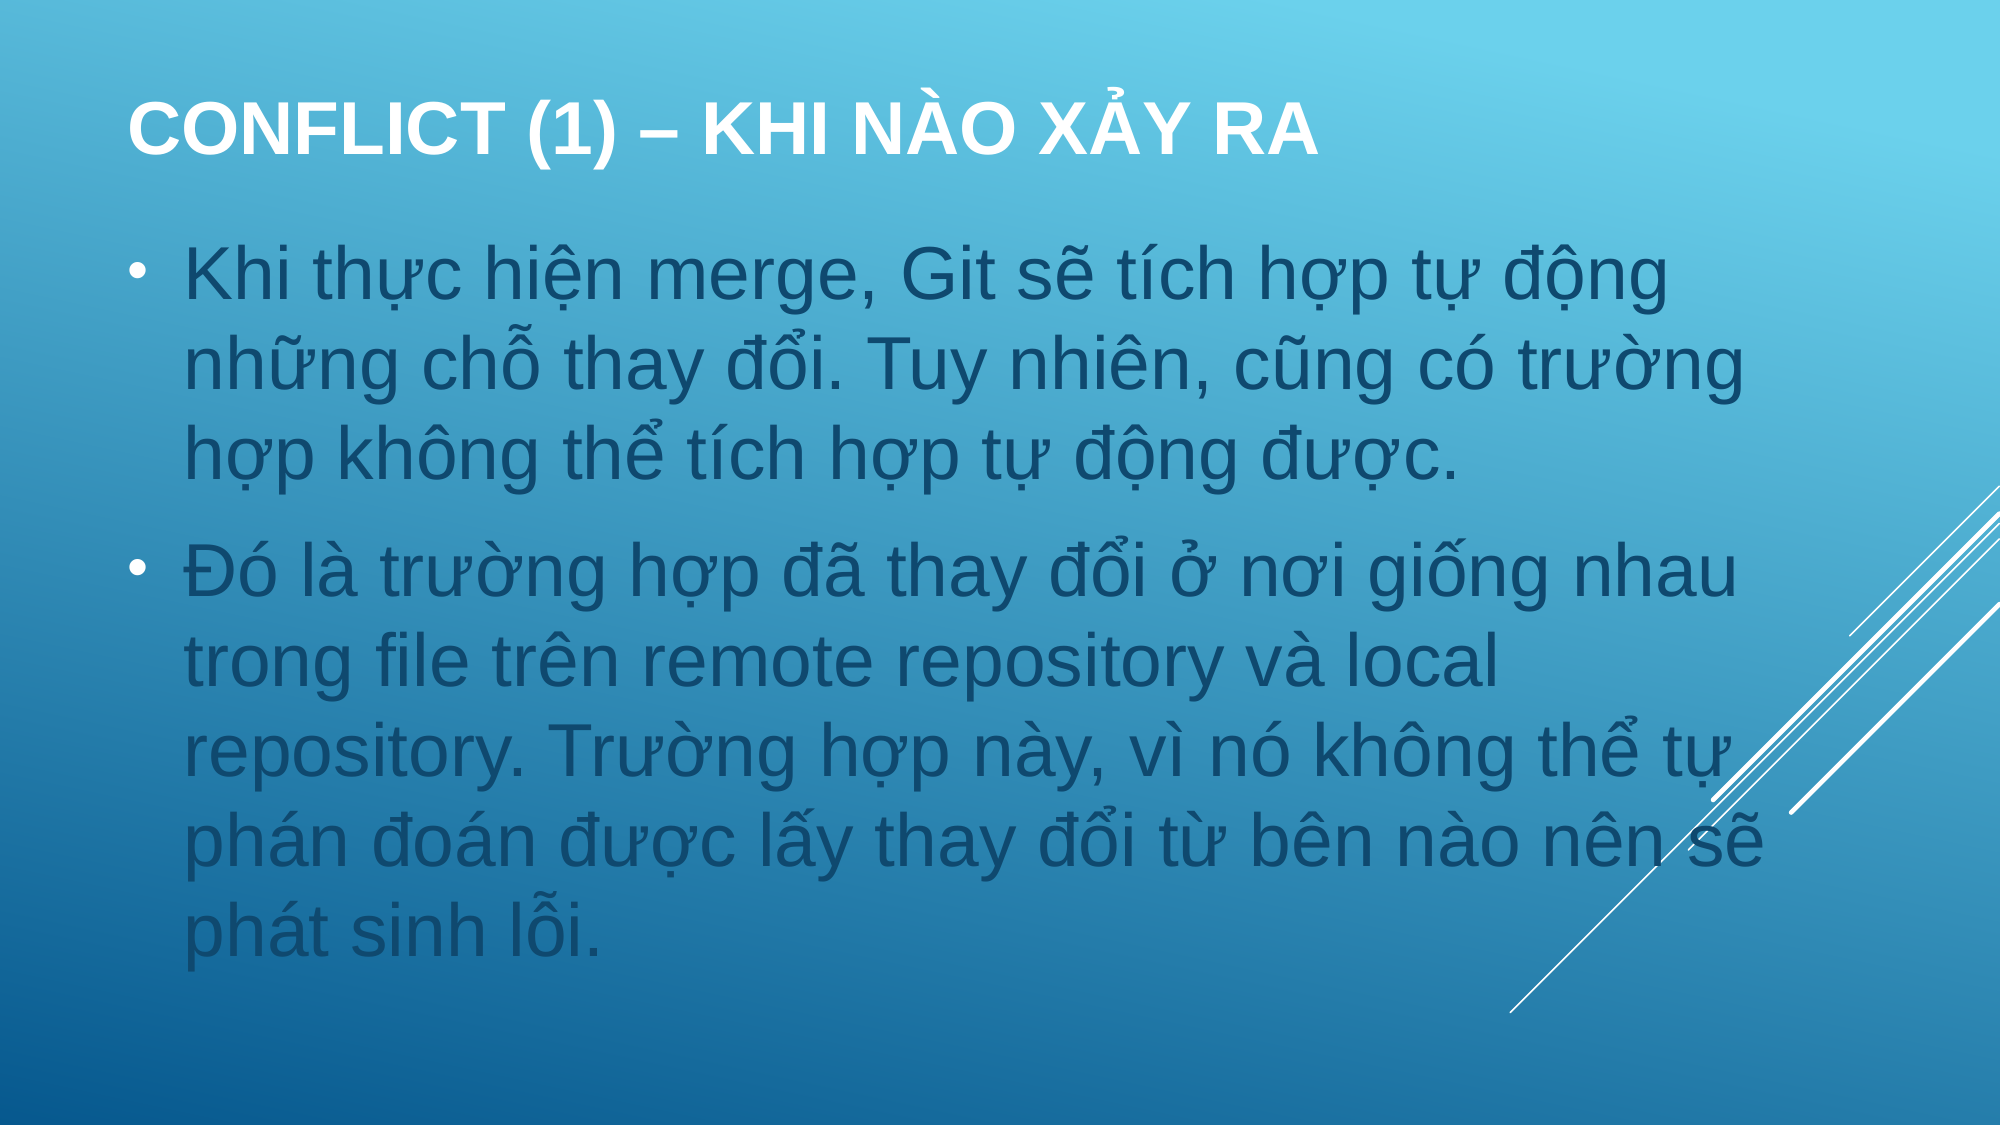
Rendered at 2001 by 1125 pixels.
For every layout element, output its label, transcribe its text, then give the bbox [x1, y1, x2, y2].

title CONFLICT (1) – Khi NÀO XẢY RA [112, 67, 1513, 181]
list Khi thực hiện merge, Git sẽ tích hợp tự động những chỗ thay đổi. Tuy nhiên, cũng có trường hợp không thể tích hợp tự động được. Đó là trường hợp đã thay đổi ở nơi giống nhau trong file trên remote repository và local repository. Trường hợp này, vì nó không thể tự phán đoán được lấy thay đổi từ bên nào nên sẽ phát sinh lỗi. [112, 216, 1800, 1052]
